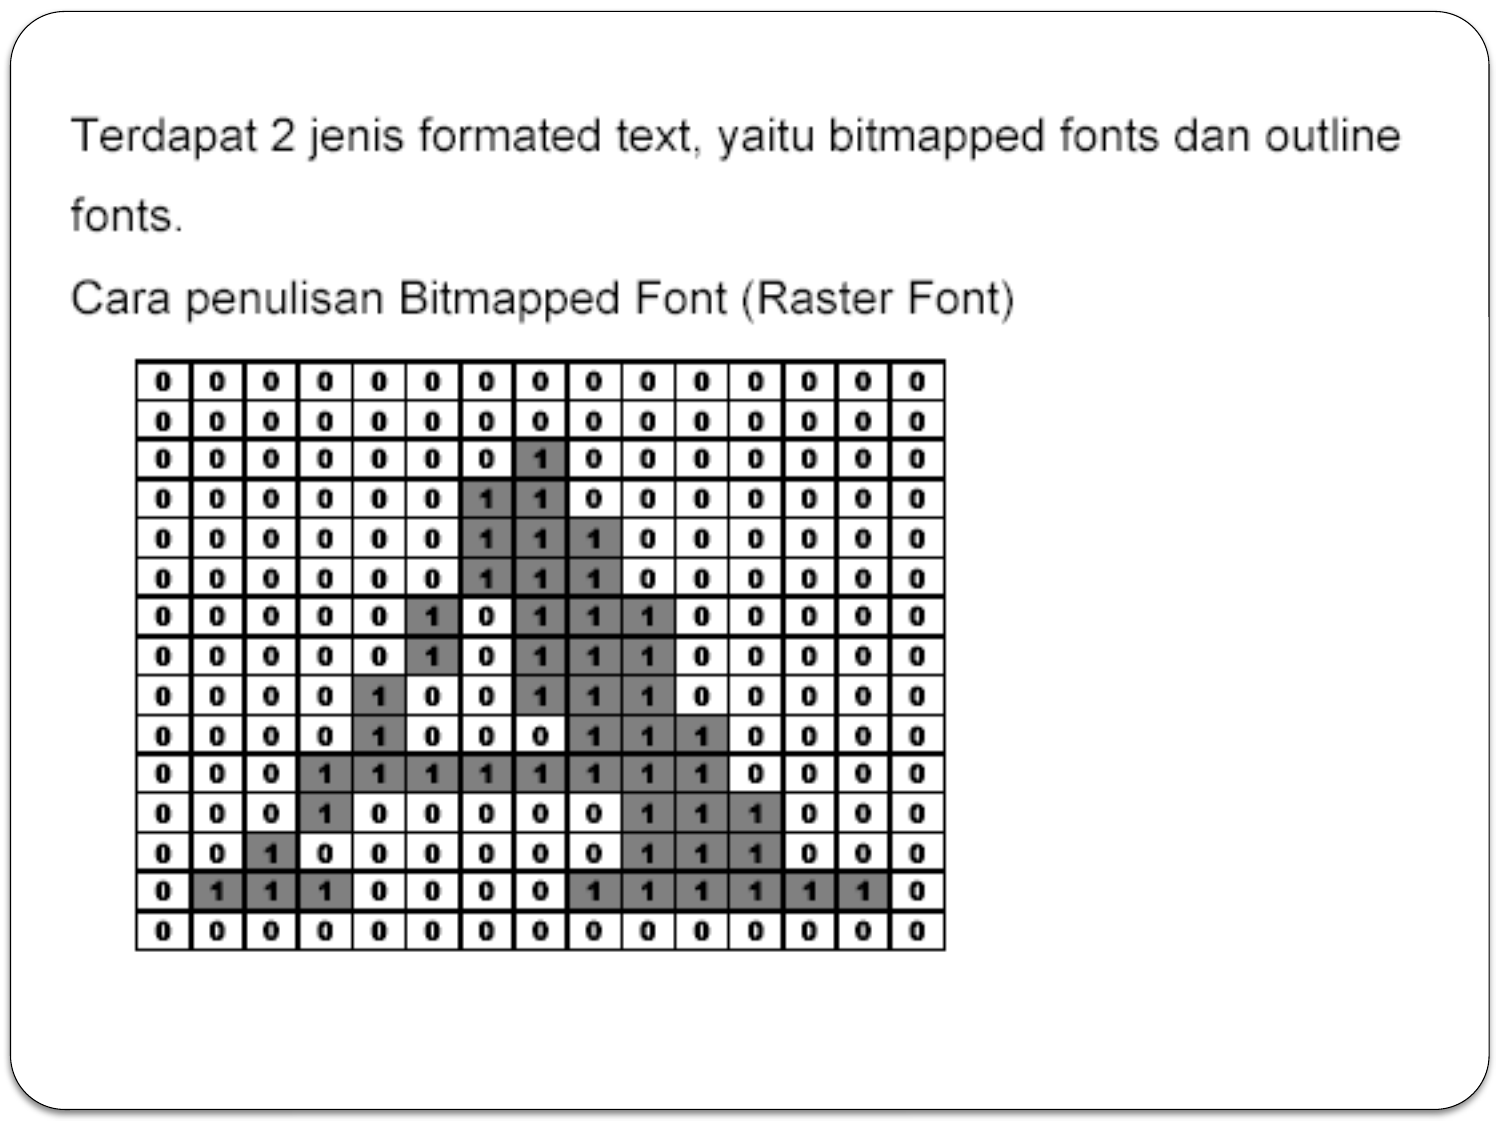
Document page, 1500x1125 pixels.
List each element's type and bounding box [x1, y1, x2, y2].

picture [64, 101, 1457, 977]
